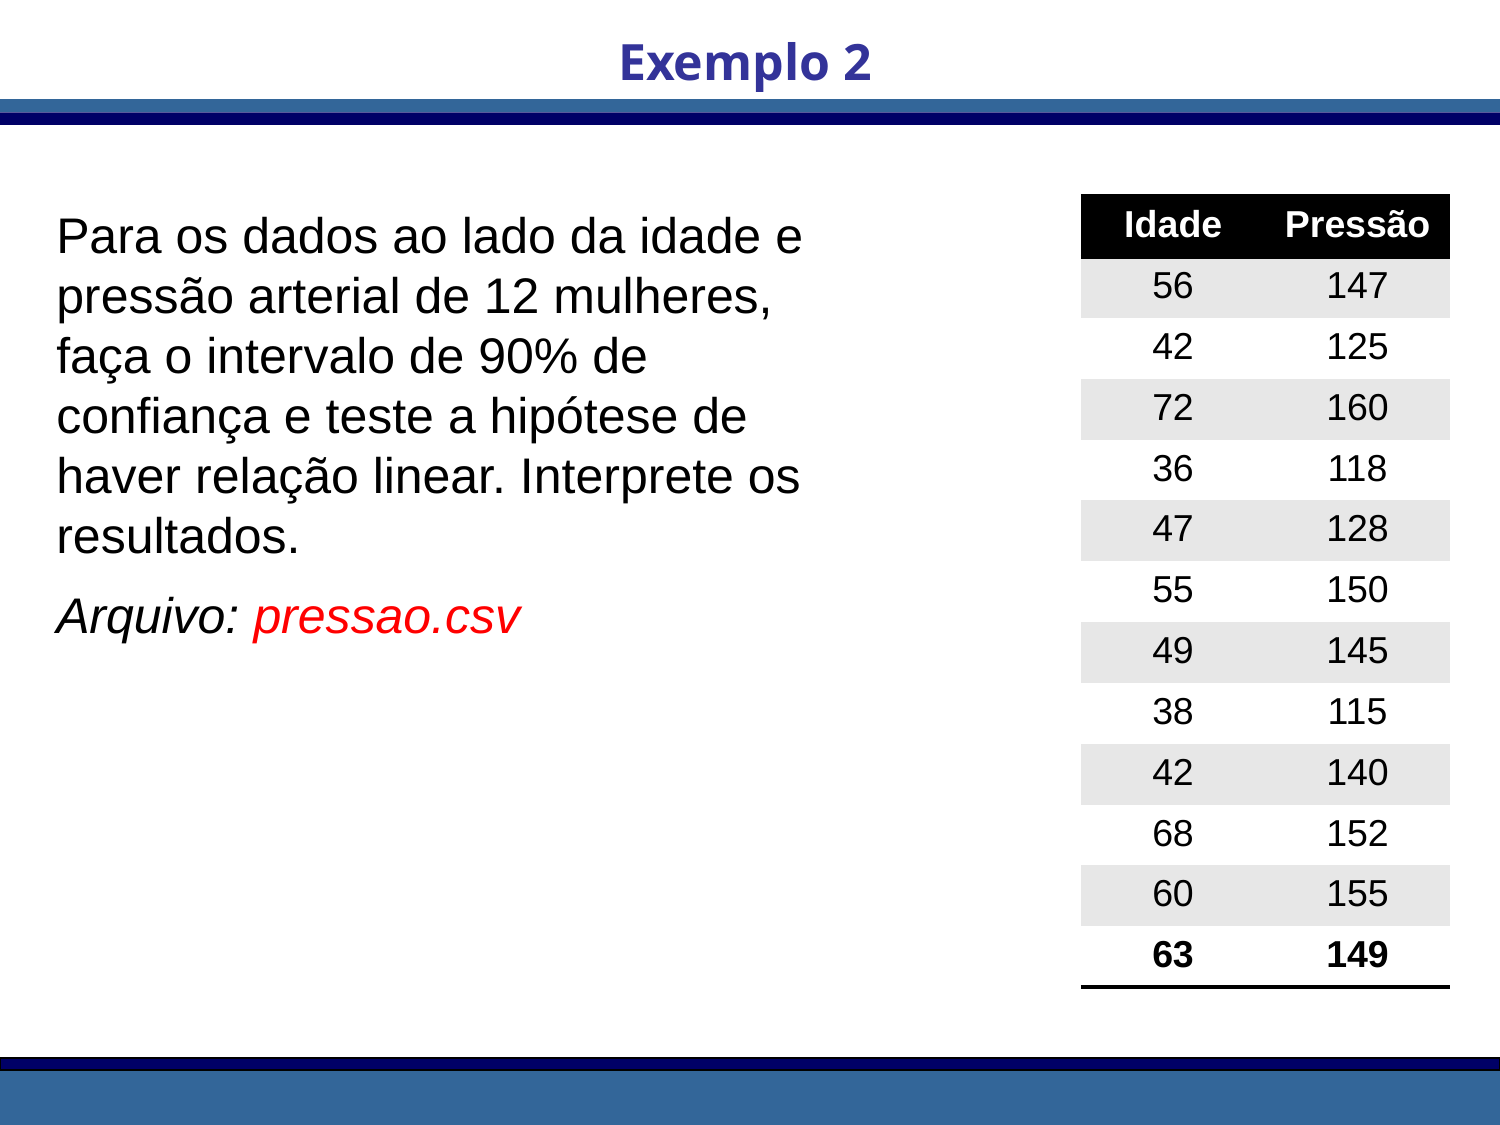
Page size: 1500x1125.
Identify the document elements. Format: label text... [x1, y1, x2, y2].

table_cell 55 [1081, 561, 1265, 622]
table_cell 145 [1265, 622, 1450, 683]
table_cell 56 [1081, 259, 1265, 318]
table_cell 63 [1081, 926, 1265, 985]
table_cell 42 [1081, 318, 1265, 379]
table_cell 147 [1265, 259, 1450, 318]
table_cell 72 [1081, 379, 1265, 440]
table_cell 42 [1081, 744, 1265, 805]
table_cell 155 [1265, 865, 1450, 926]
table_cell 152 [1265, 805, 1450, 865]
table_header Pressão [1265, 198, 1450, 255]
table_cell 38 [1081, 683, 1265, 744]
text_box Exemplo 2 [603, 23, 887, 99]
table_cell 118 [1265, 440, 1450, 500]
table_cell 128 [1265, 500, 1450, 561]
table_cell 47 [1081, 500, 1265, 561]
table_cell 149 [1265, 926, 1450, 985]
table_header Idade [1081, 198, 1265, 255]
table_cell 49 [1081, 622, 1265, 683]
table_cell 68 [1081, 805, 1265, 865]
table_cell 60 [1081, 865, 1265, 926]
table_cell 36 [1081, 440, 1265, 500]
table_cell 160 [1265, 379, 1450, 440]
table_cell 150 [1265, 561, 1450, 622]
table_cell 125 [1265, 318, 1450, 379]
text_box Para os dados ao lado da idade e pressão arterial de 12 mulheres, faça o intervalo de 90% de confiança e teste a hipótese de haver relação linear. Interprete os resultados. Arquivo: pressao.csv [41, 196, 824, 669]
table_cell 140 [1265, 744, 1450, 805]
table_cell 115 [1265, 683, 1450, 744]
